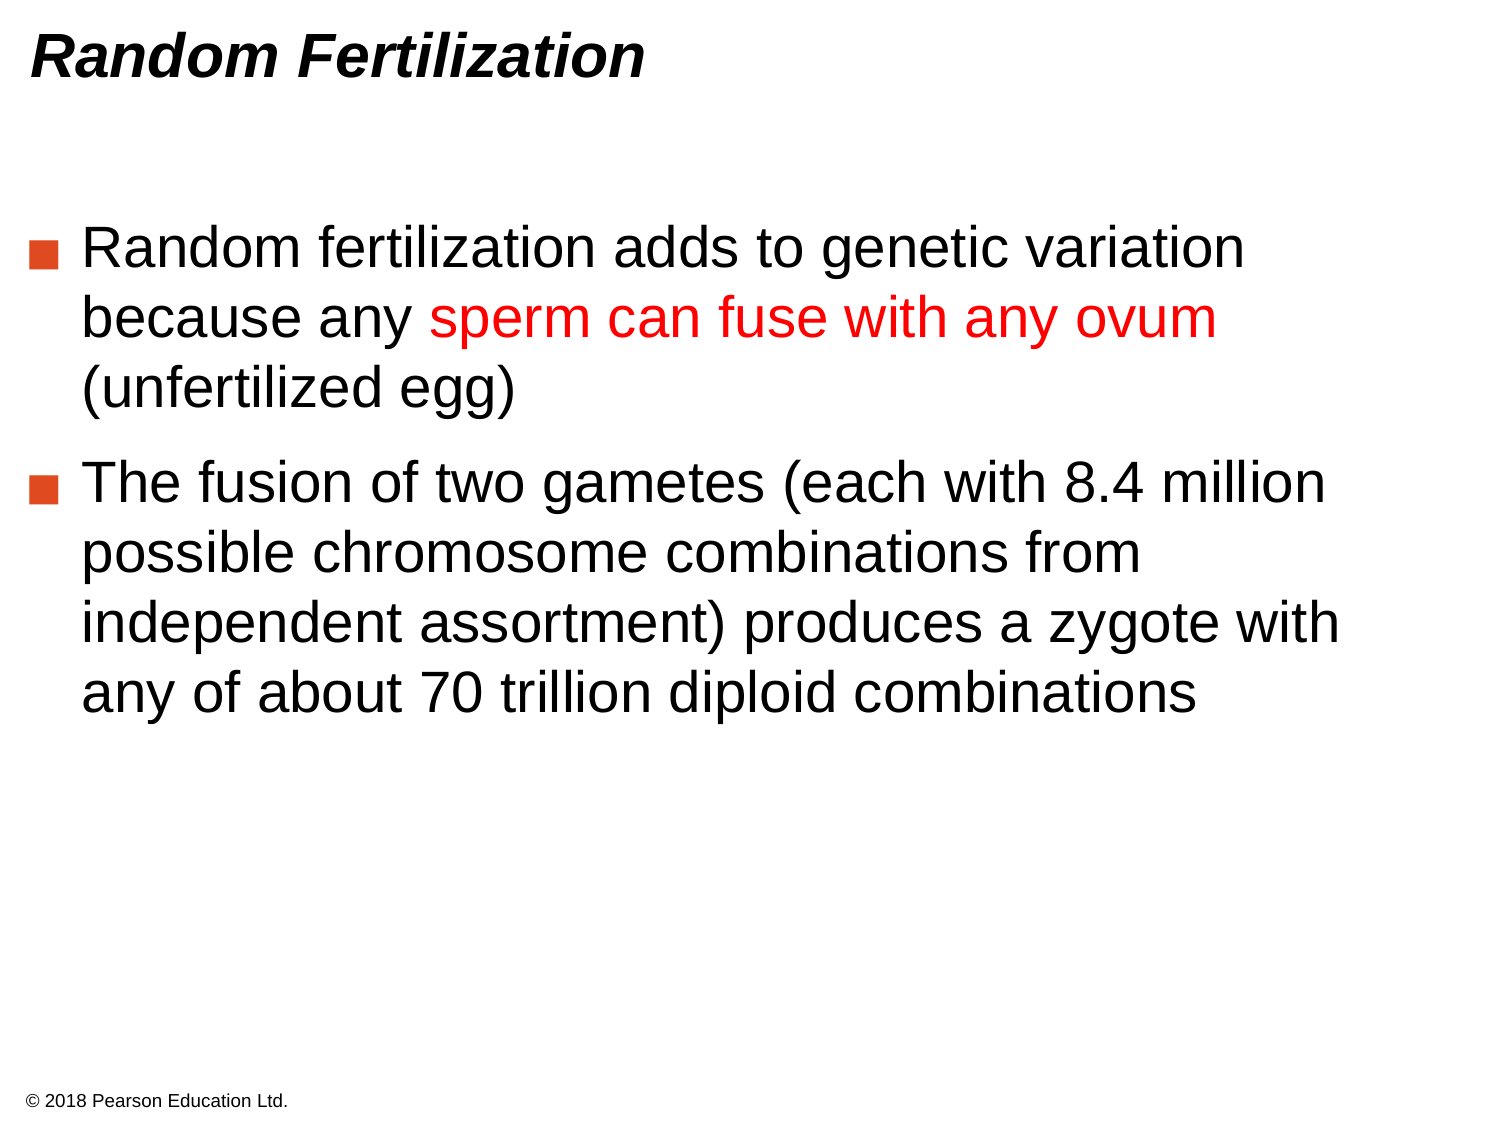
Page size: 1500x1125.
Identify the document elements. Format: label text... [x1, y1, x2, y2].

title Random Fertilization [0, 0, 1500, 106]
list Random fertilization adds to genetic variation because any sperm can fuse with any ovum (unfertilized egg) The fusion of two gametes (each with 8.4 million possible chromosome combinations from independent assortment) produces a zygote with any of about 70 trillion diploid combinations [24, 208, 1475, 1065]
footer © 2018 Pearson Education Ltd. [10, 1080, 518, 1119]
